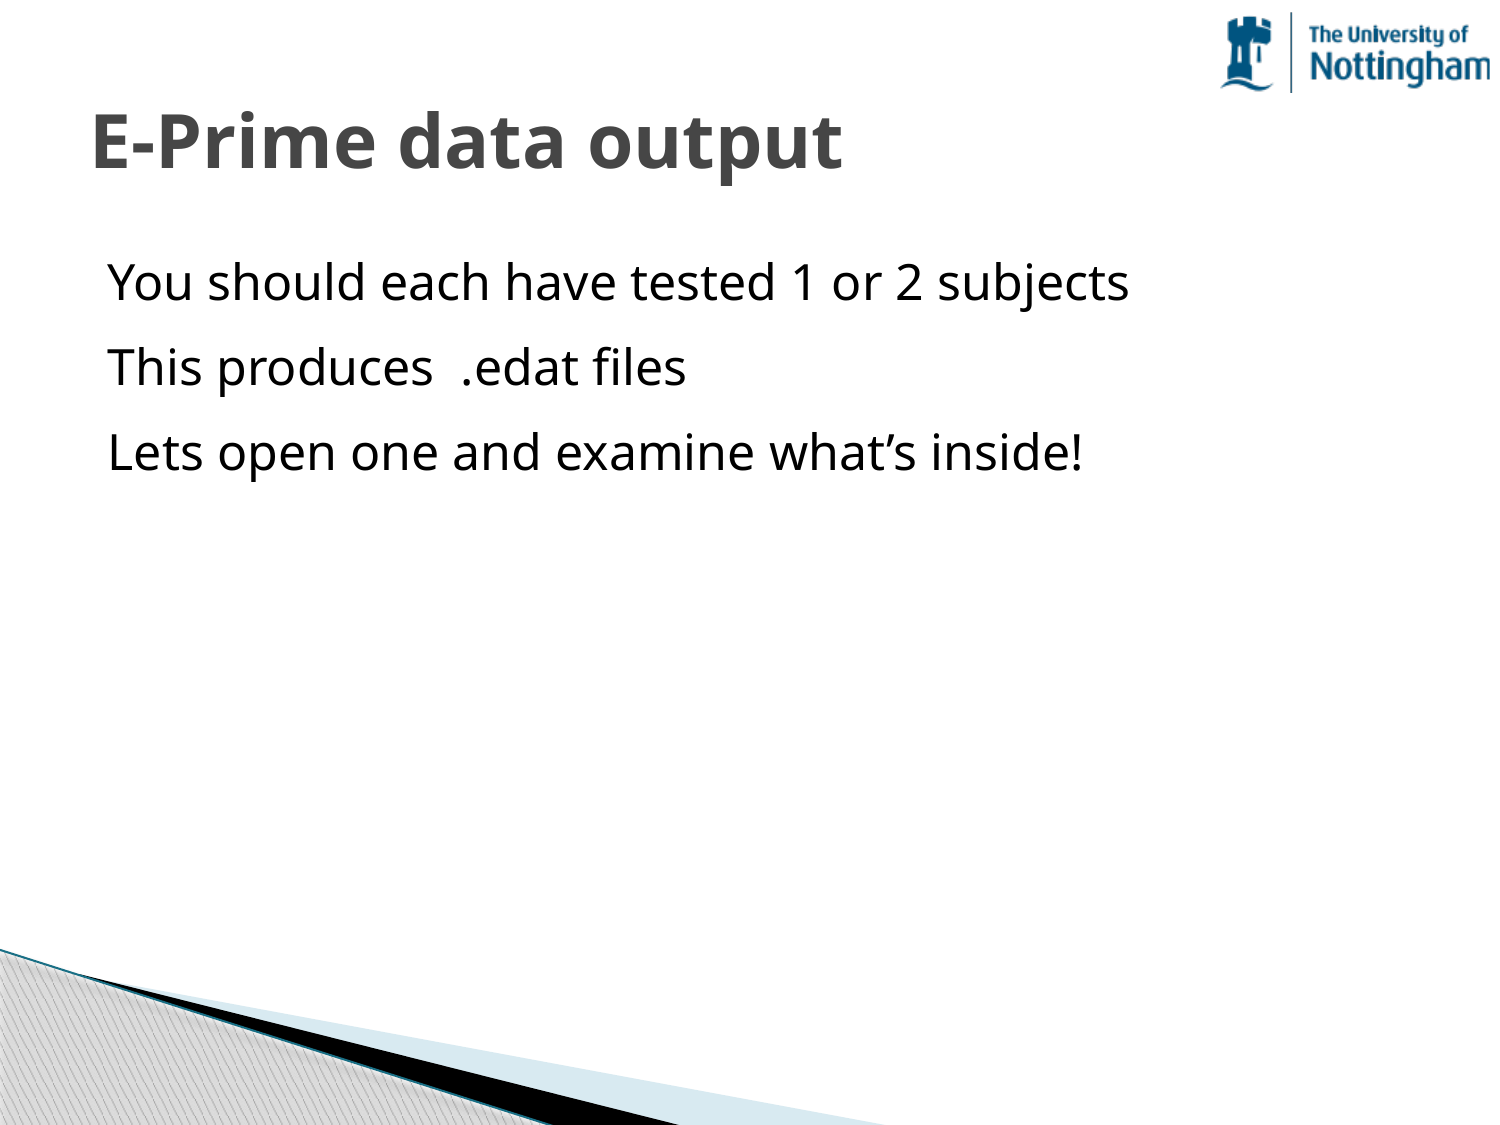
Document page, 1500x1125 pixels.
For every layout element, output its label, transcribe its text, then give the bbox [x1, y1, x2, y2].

title E-Prime data output [75, 45, 1220, 233]
list You should each have tested 1 or 2 subjects This produces .edat files Lets open one and examine what’s inside! [75, 243, 1425, 986]
